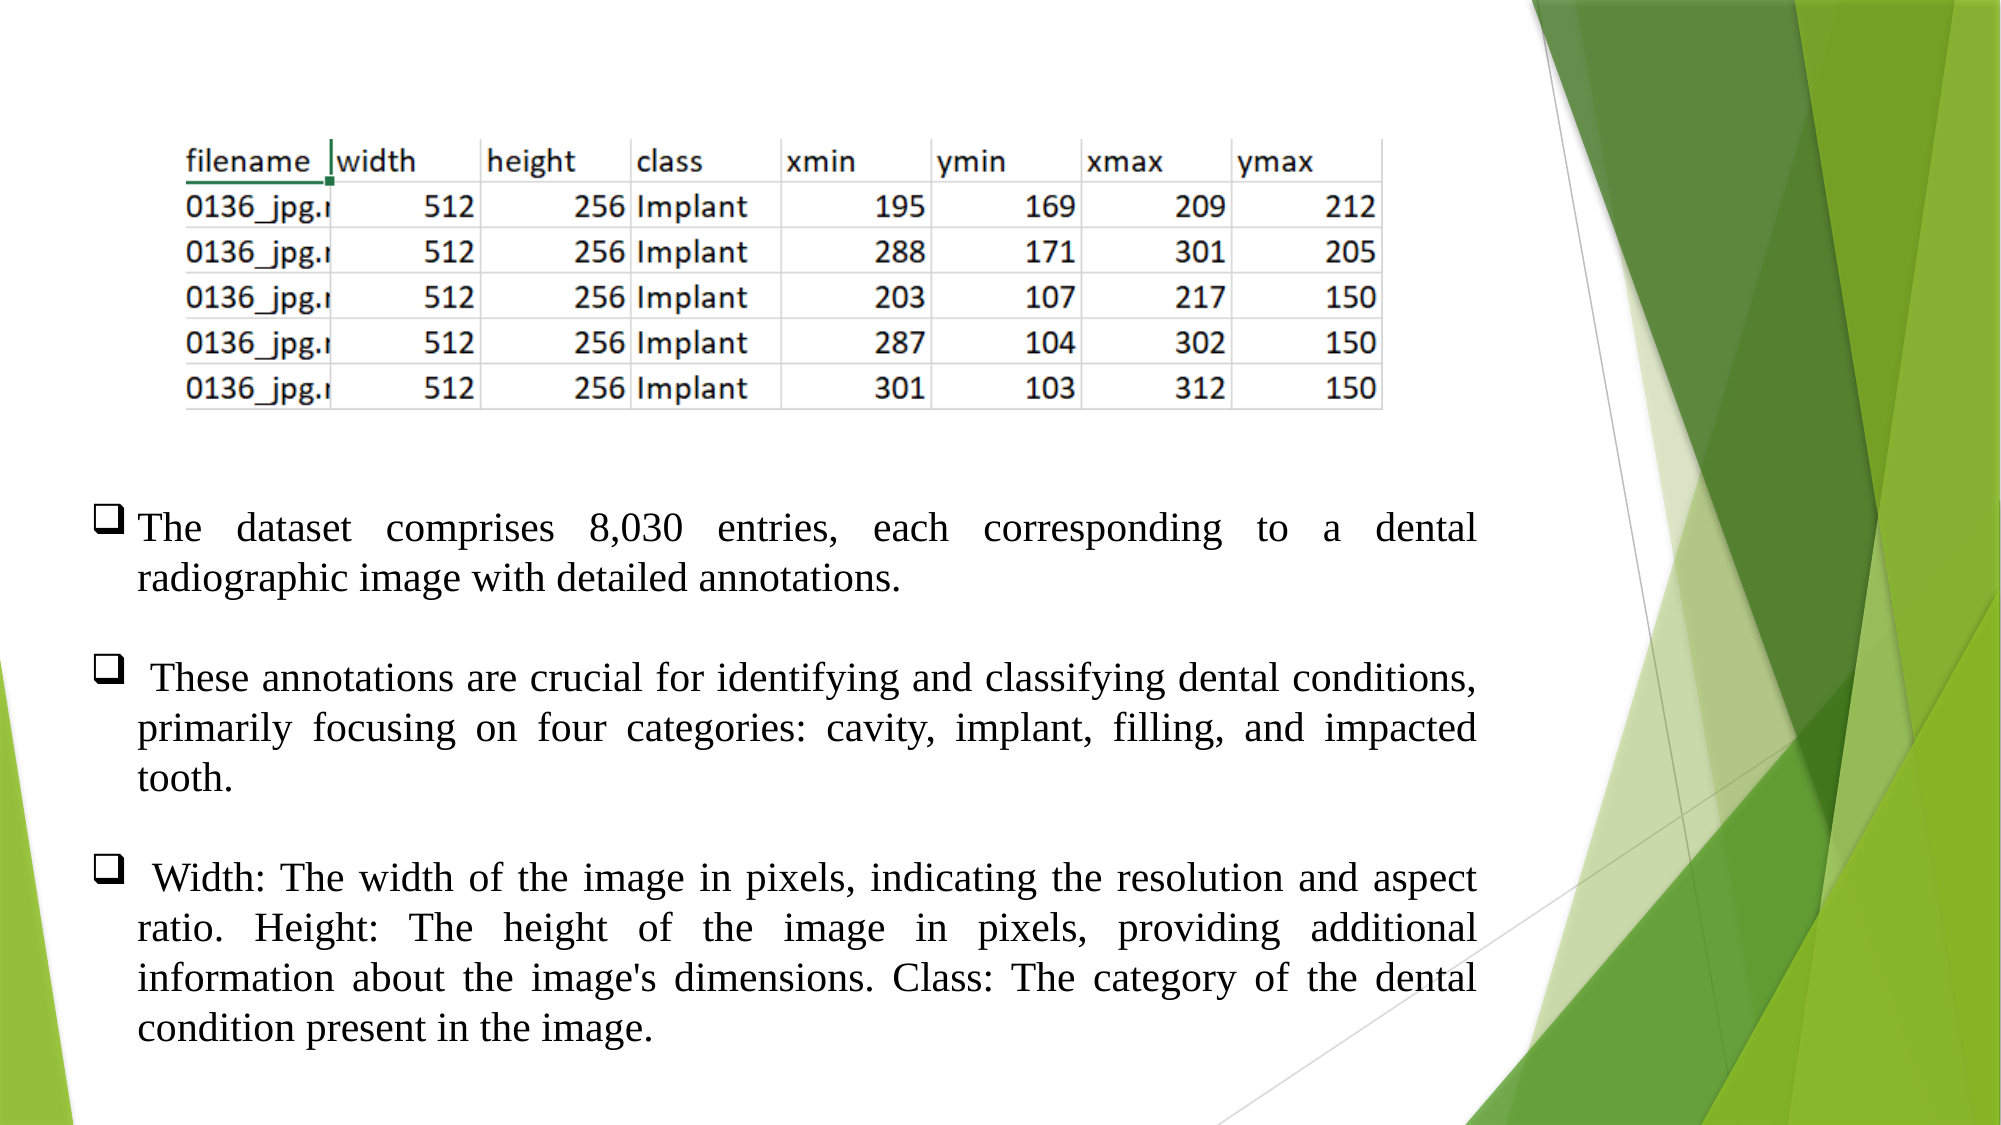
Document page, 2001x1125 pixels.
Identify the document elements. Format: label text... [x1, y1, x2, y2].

picture [186, 138, 1383, 410]
text_box The dataset comprises 8,030 entries, each corresponding to a dental radiographic image with detailed annotations. These annotations are crucial for identifying and classifying dental conditions, primarily focusing on four categories: cavity, implant, filling, and impacted tooth. Width: The width of the image in pixels, indicating the resolution and aspect ratio. Height: The height of the image in pixels, providing additional information about the image's dimensions. Class: The category of the dental condition present in the image. [75, 42, 1494, 1108]
